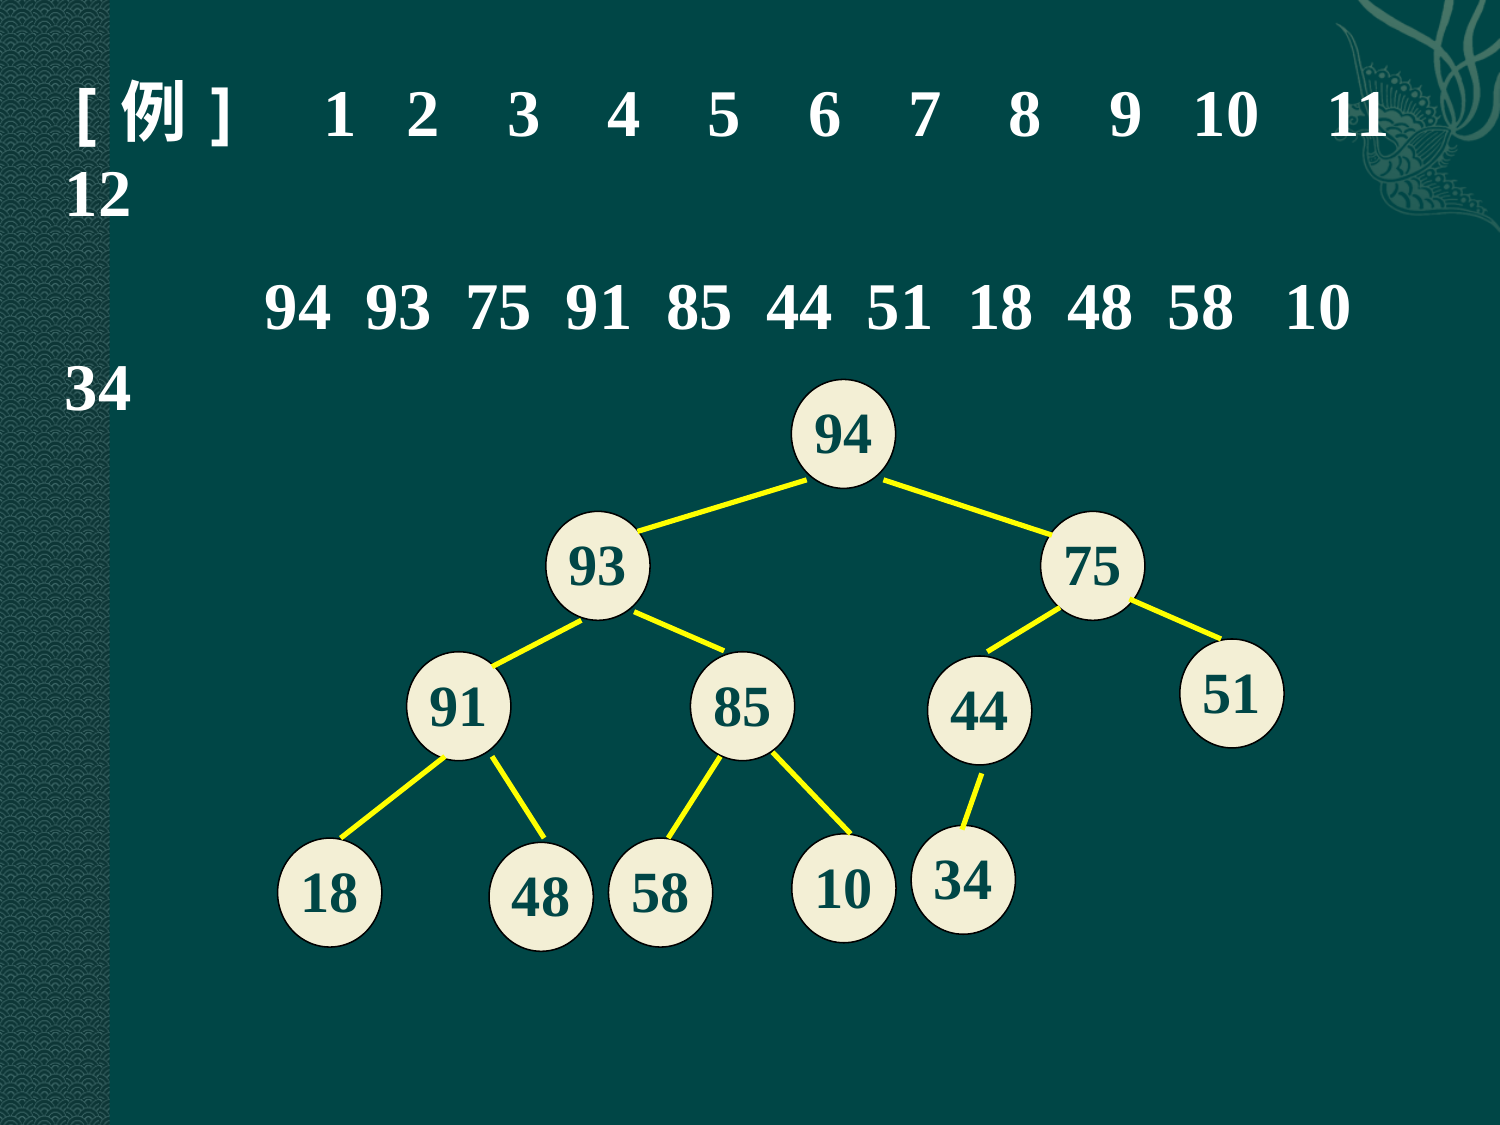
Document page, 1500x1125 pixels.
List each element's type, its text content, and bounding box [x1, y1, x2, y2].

picture [0, 0, 110, 1125]
list [17, 23, 1477, 1100]
text_box [例] 1 2 3 4 5 6 7 8 9 10 11 12 94 93 75 91 85 44 51 18 48 58 10 34 [50, 62, 1500, 431]
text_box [277, 378, 1285, 952]
